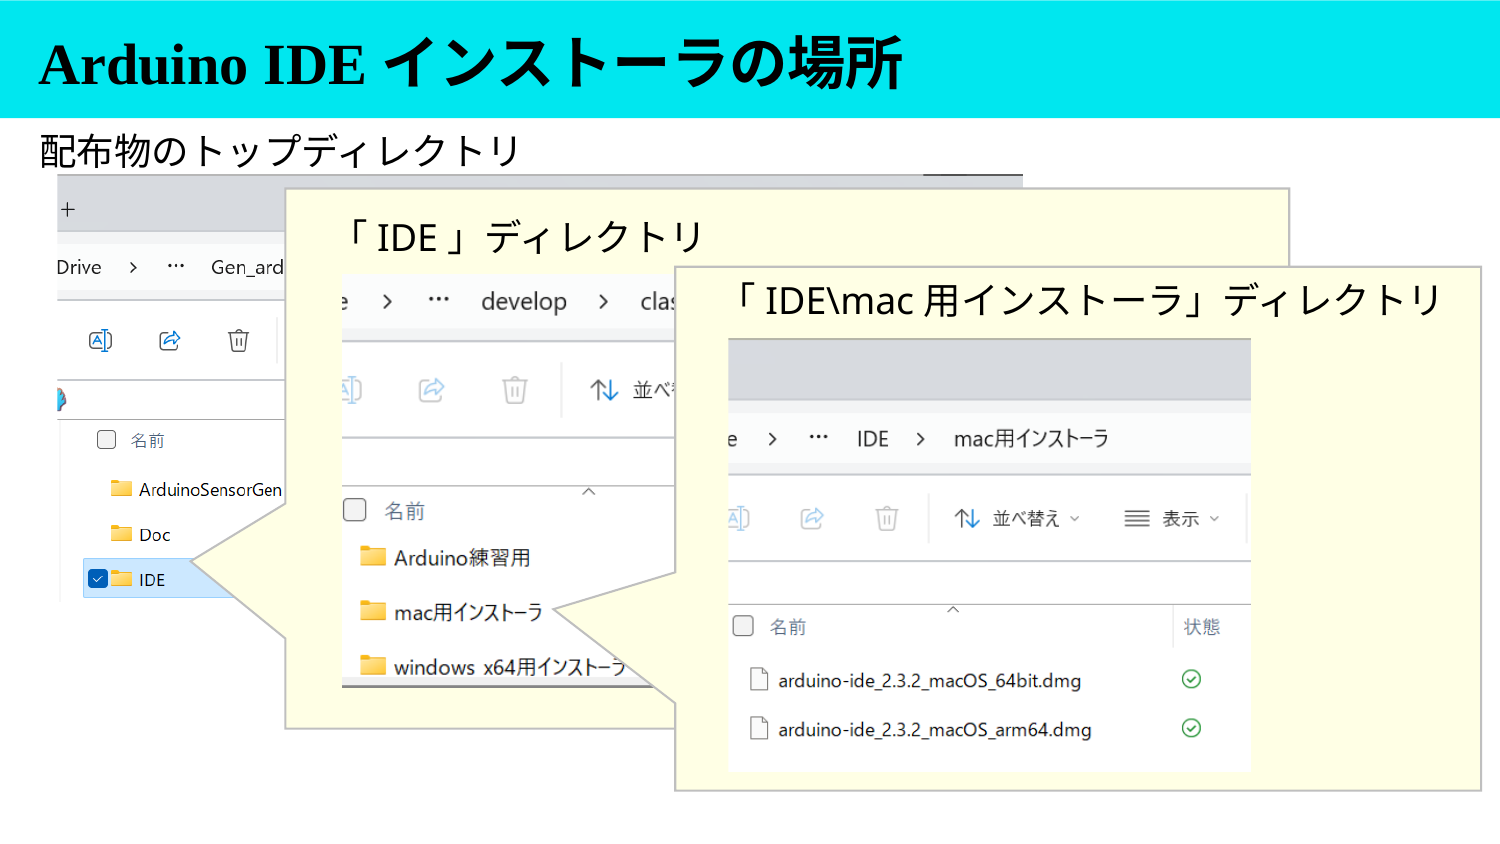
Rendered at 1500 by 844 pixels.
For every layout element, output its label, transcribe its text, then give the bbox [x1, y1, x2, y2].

text_box [238, 602, 674, 730]
picture [57, 174, 1251, 773]
text_box 配布物のトップディレクトリ [24, 120, 540, 181]
text_box [653, 265, 1483, 792]
text_box 「IDE\mac用インストーラ」ディレクトリ [1023, 269, 1461, 330]
title Arduino IDEインストーラの場所 [38, 0, 1136, 113]
text_box [1023, 187, 1291, 265]
